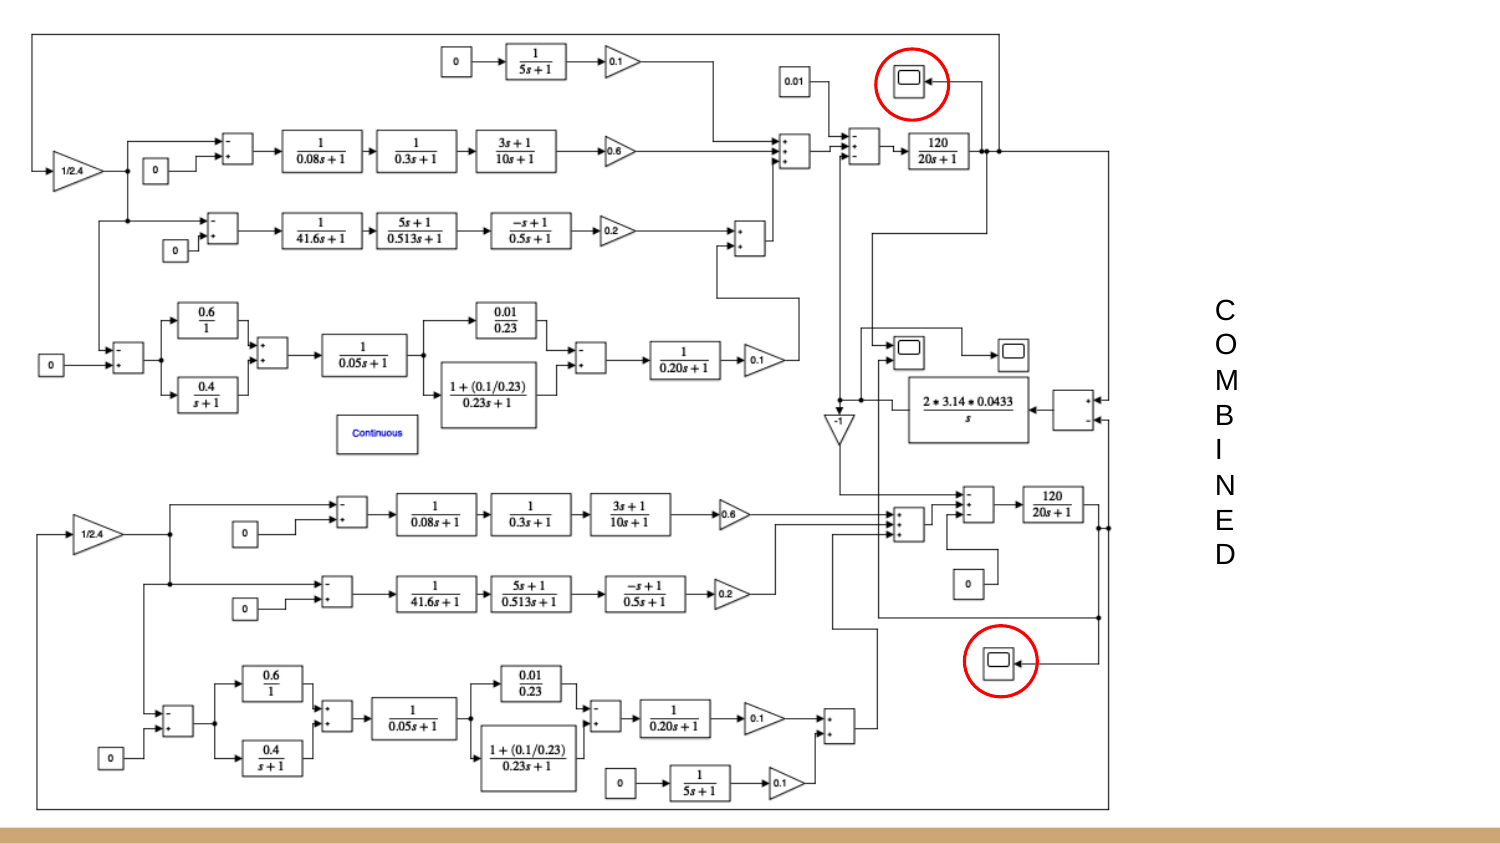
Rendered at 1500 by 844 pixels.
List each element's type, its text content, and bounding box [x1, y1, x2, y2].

text_box COMBINED [1199, 275, 1253, 586]
picture [24, 24, 1124, 819]
